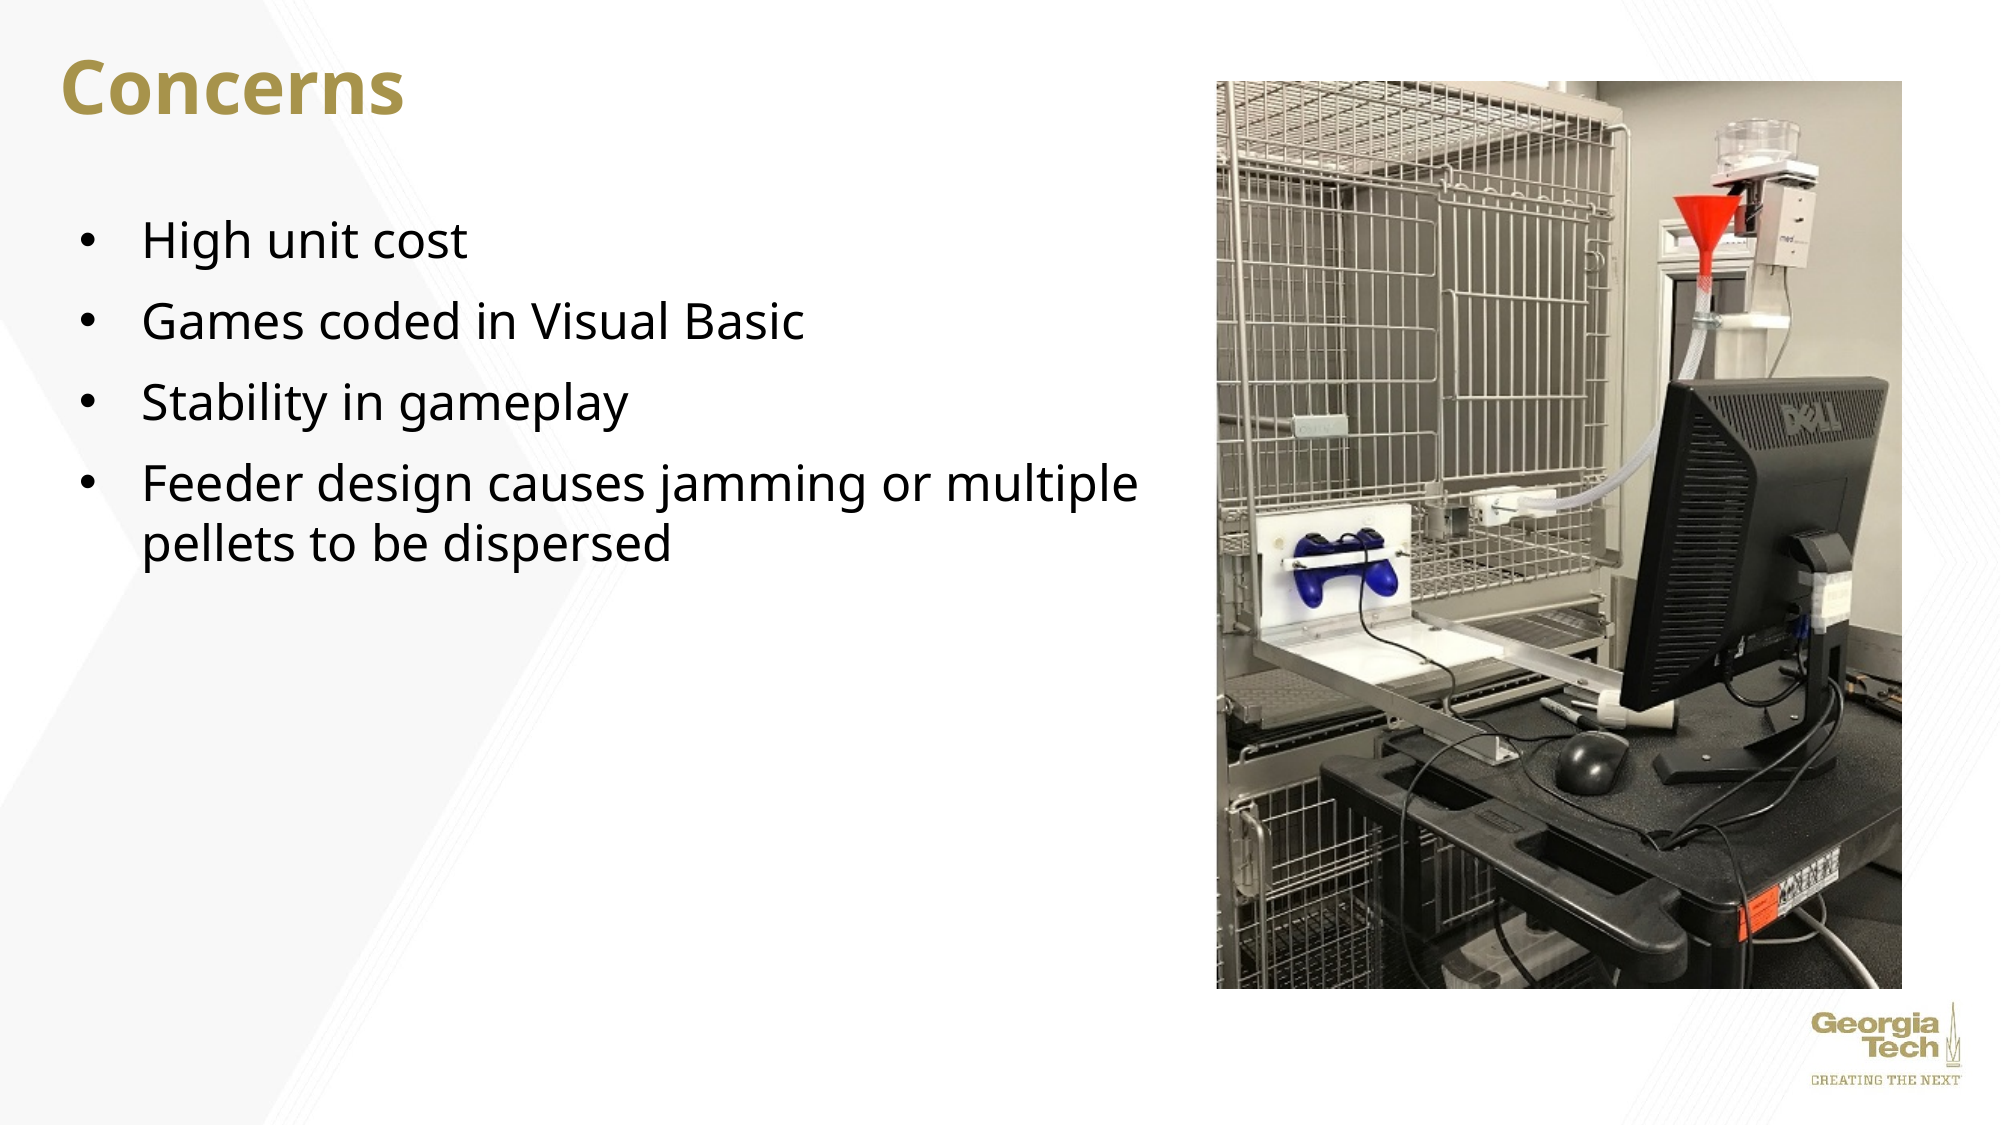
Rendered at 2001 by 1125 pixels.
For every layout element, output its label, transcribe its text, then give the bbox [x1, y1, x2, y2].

picture [0, 0, 2001, 1125]
title Concerns [44, 47, 1920, 214]
list High unit cost Games coded in Visual Basic Stability in gameplay Feeder design causes jamming or multiple pellets to be dispersed [51, 214, 1224, 1060]
